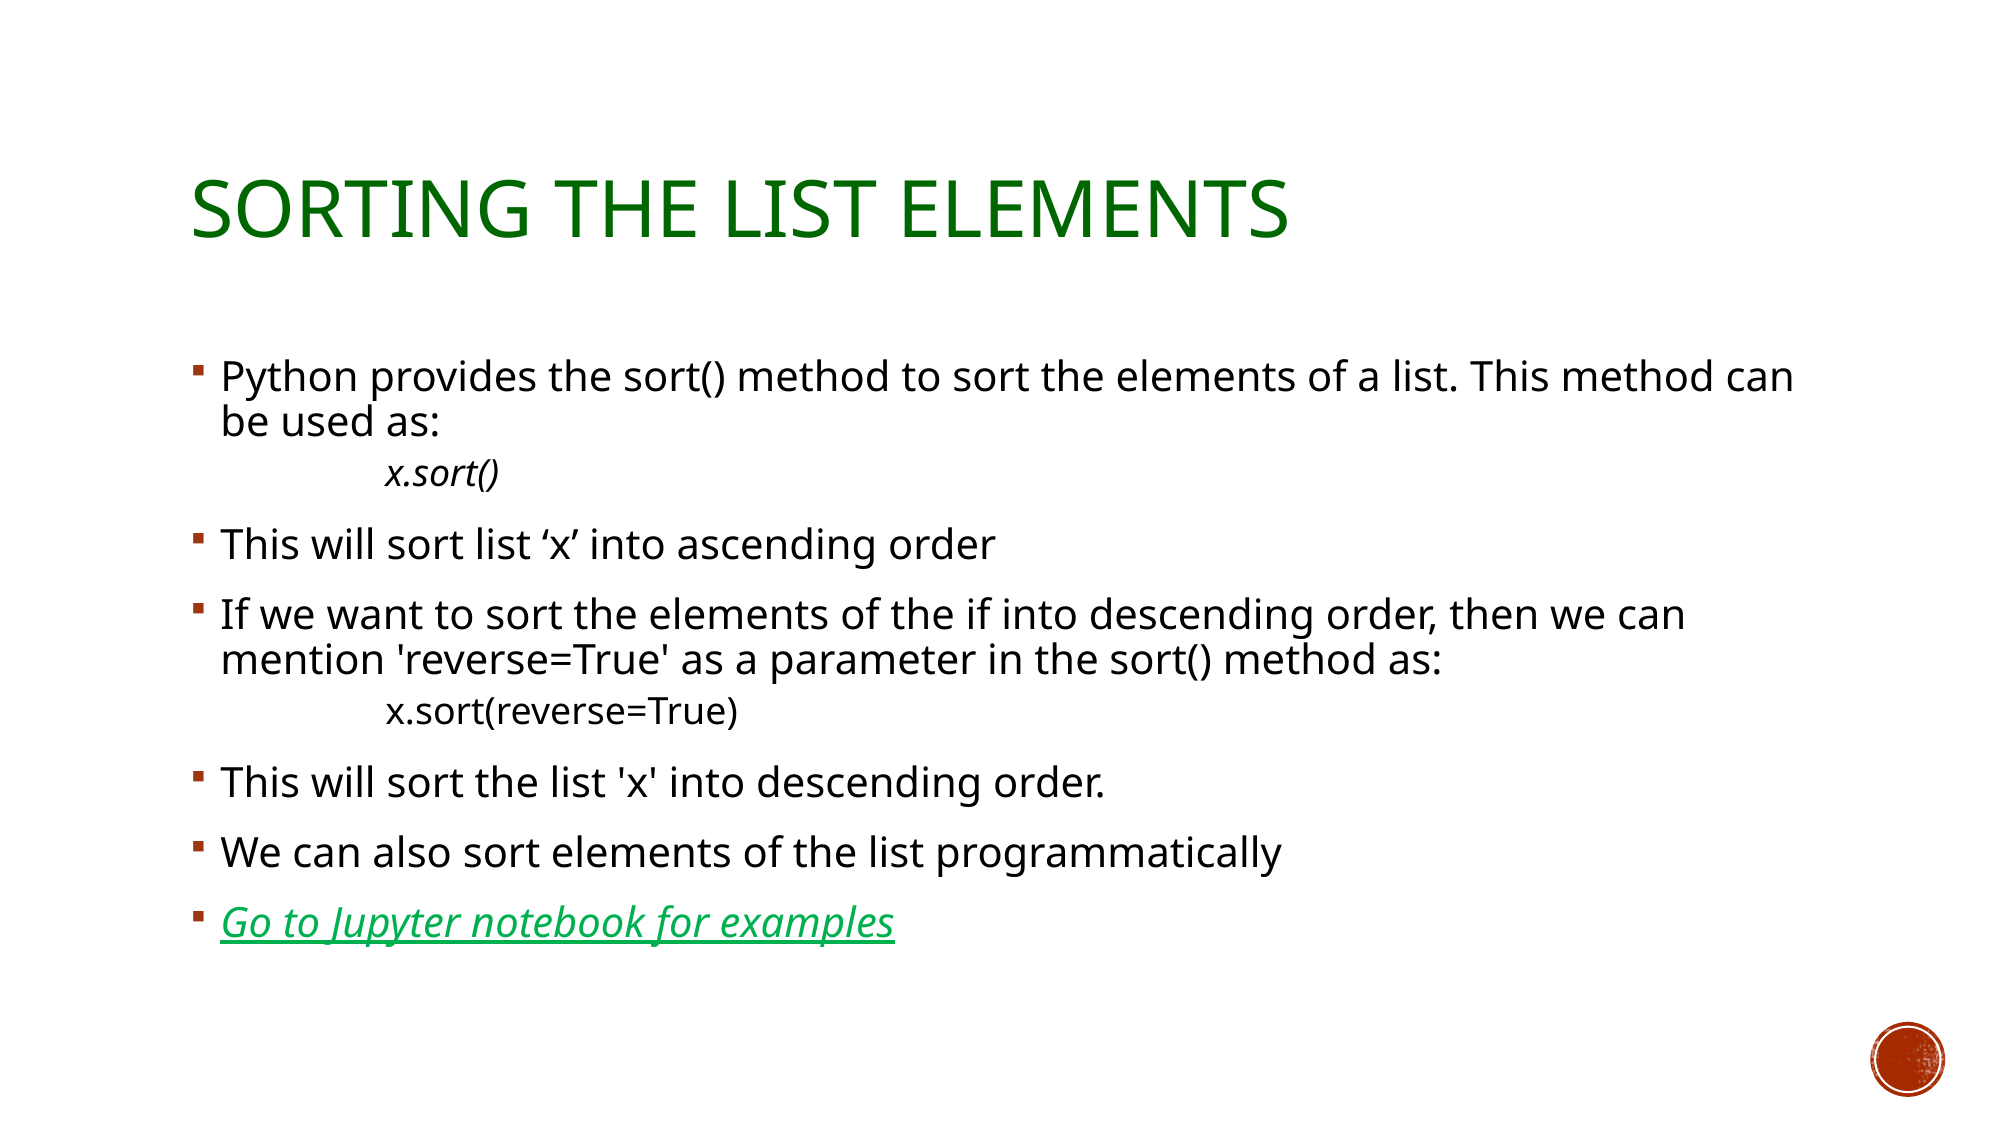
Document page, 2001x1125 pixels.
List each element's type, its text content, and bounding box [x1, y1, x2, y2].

title Sorting the list elements [175, 79, 1826, 344]
list Python provides the sort() method to sort the elements of a list. This method can be used as: x.sort() This will sort list ‘x’ into ascending order If we want to sort the elements of the if into descending order, then we can mention 'reverse=True' as a parameter in the sort() method as: x.sort(reverse=True) This will sort the list 'x' into descending order. We can also sort elements of the list programmatically Go to Jupyter notebook for examples [175, 348, 1826, 1013]
